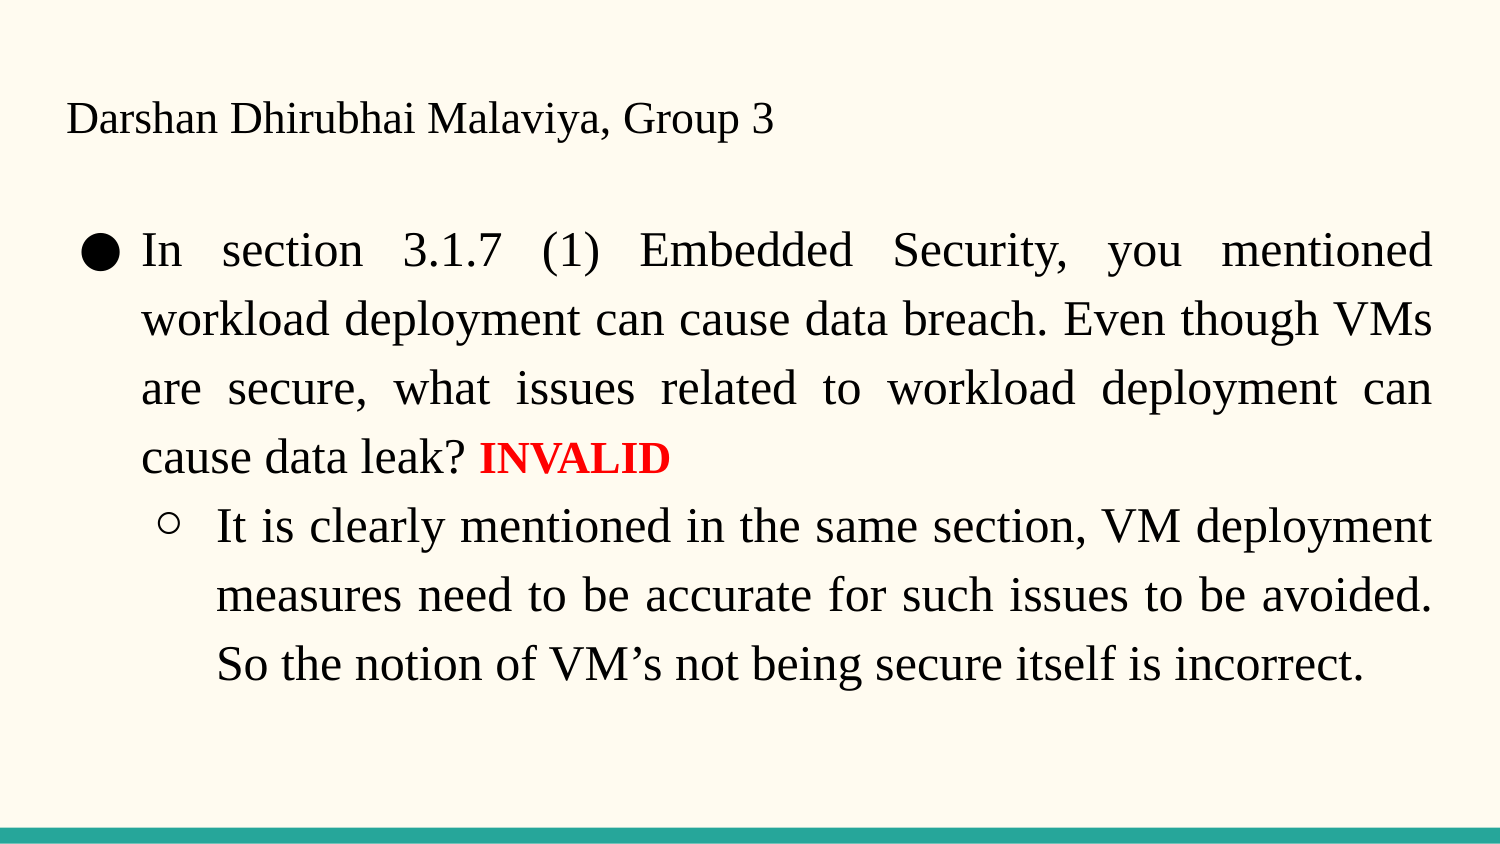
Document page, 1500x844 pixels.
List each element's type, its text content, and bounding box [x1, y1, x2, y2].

list In section 3.1.7 (1) Embedded Security, you mentioned workload deployment can cause data breach. Even though VMs are secure, what issues related to workload deployment can cause data leak? INVALID It is clearly mentioned in the same section, VM deployment measures need to be accurate for such issues to be avoided. So the notion of VM’s not being secure itself is incorrect. [51, 192, 1449, 750]
title Darshan Dhirubhai Malaviya, Group 3 [51, 72, 1449, 174]
